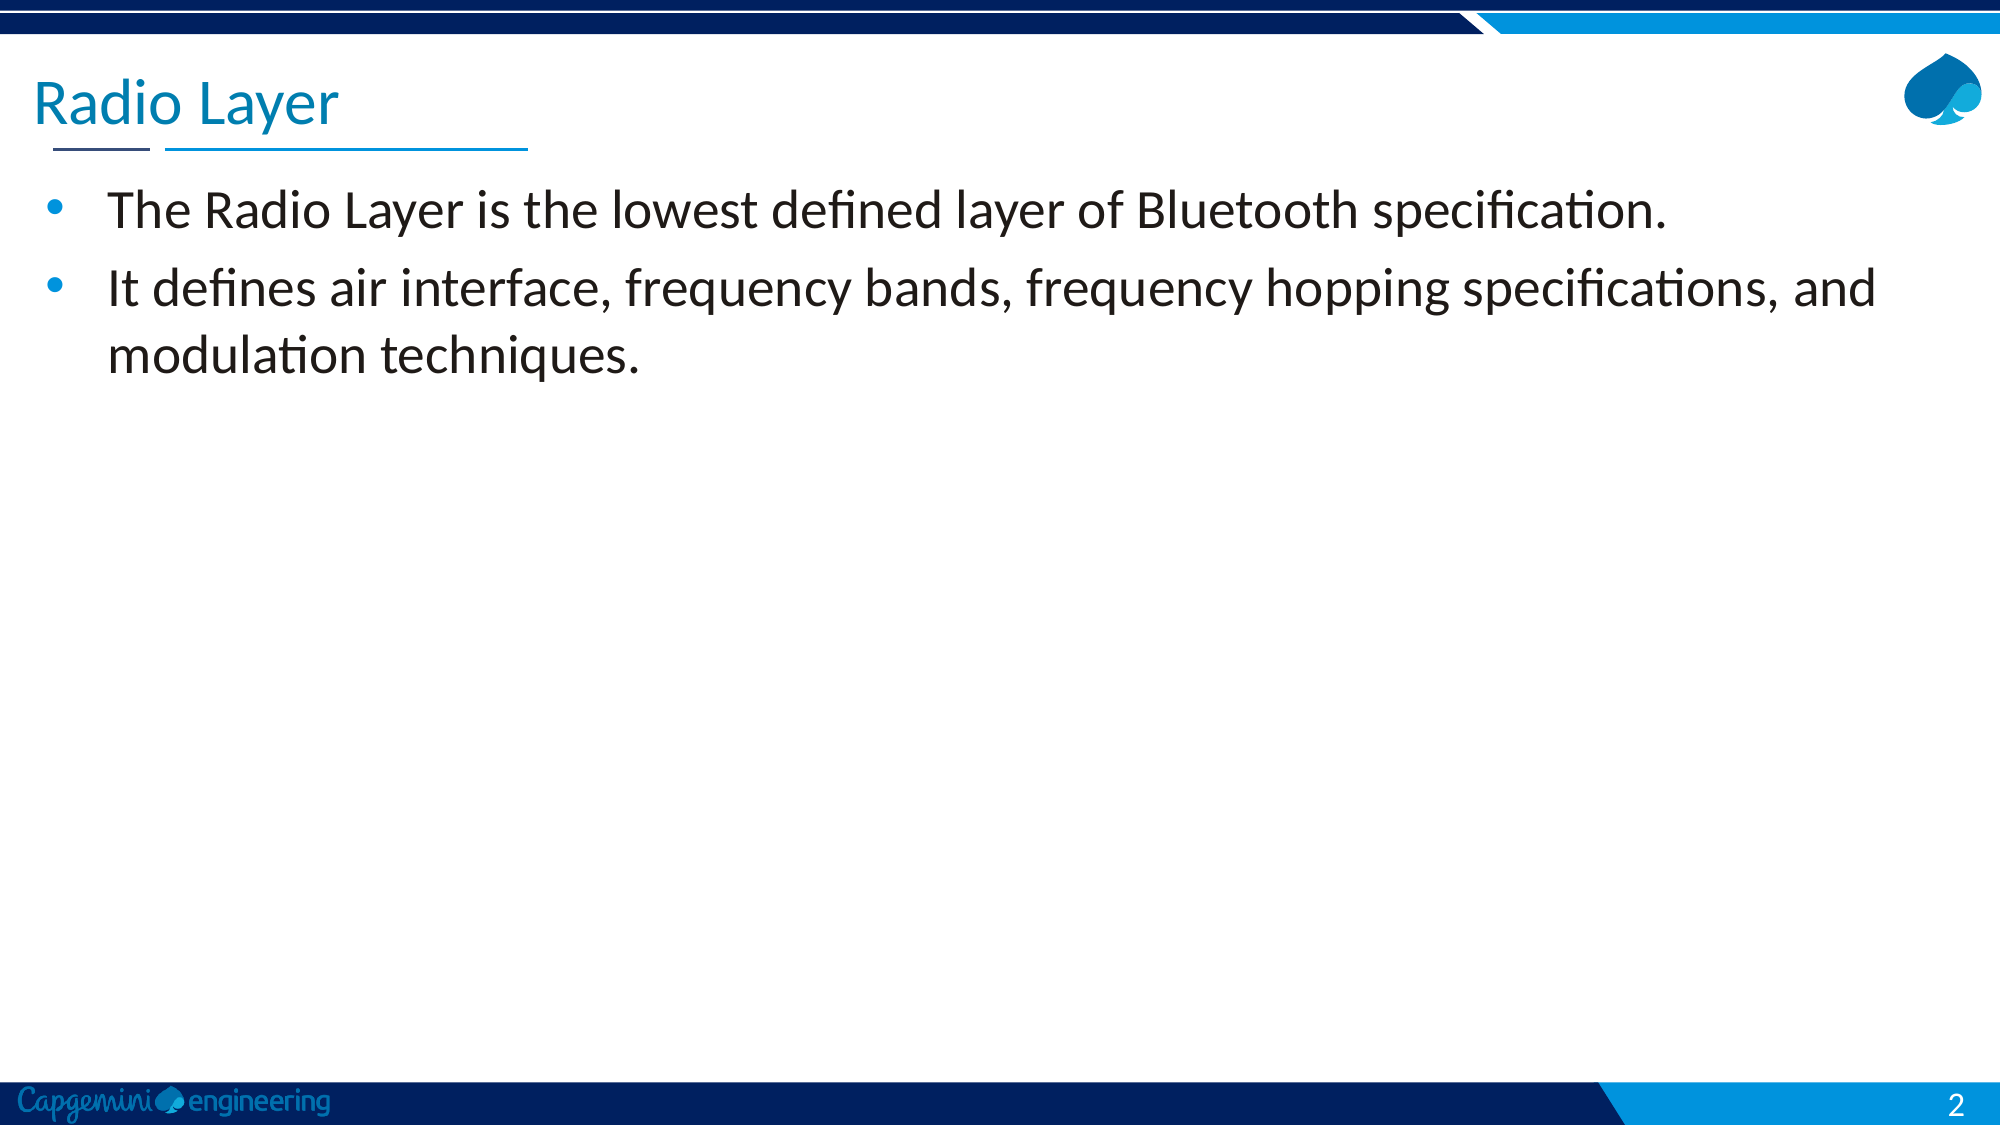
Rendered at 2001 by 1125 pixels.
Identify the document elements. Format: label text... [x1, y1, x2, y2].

title Radio Layer [21, 53, 1884, 144]
list The Radio Layer is the lowest defined layer of Bluetooth specification. It defines air interface, frequency bands, frequency hopping specifications, and modulation techniques. [34, 167, 1965, 1069]
picture [17, 1085, 330, 1124]
